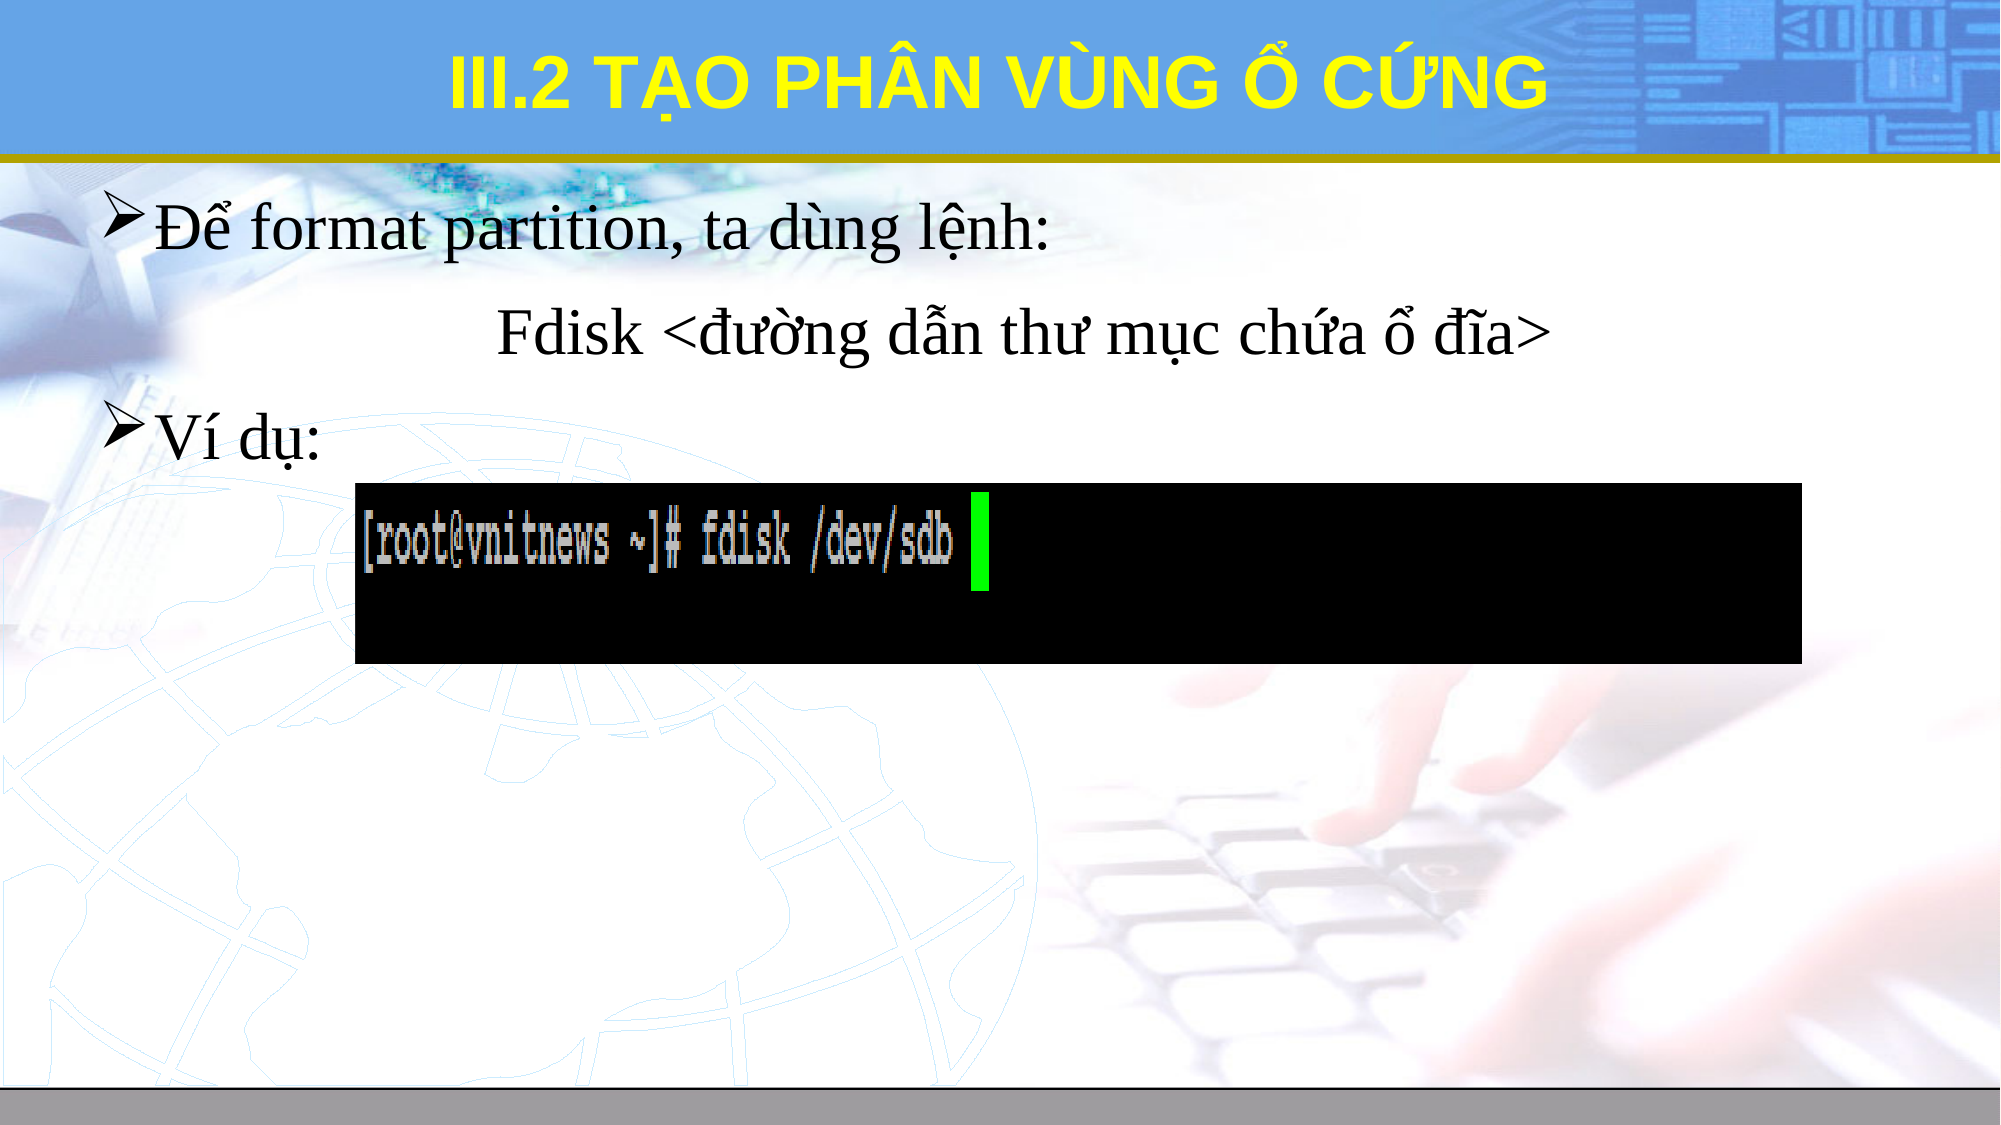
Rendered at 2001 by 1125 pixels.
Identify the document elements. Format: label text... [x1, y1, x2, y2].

title III.2 TẠO PHÂN VÙNG Ổ CỨNG [0, 9, 2000, 148]
list Để format partition, ta dùng lệnh: Fdisk <đường dẫn thư mục chứa ổ đĩa> Ví dụ: [83, 174, 1967, 1075]
picture [0, 0, 2001, 1125]
